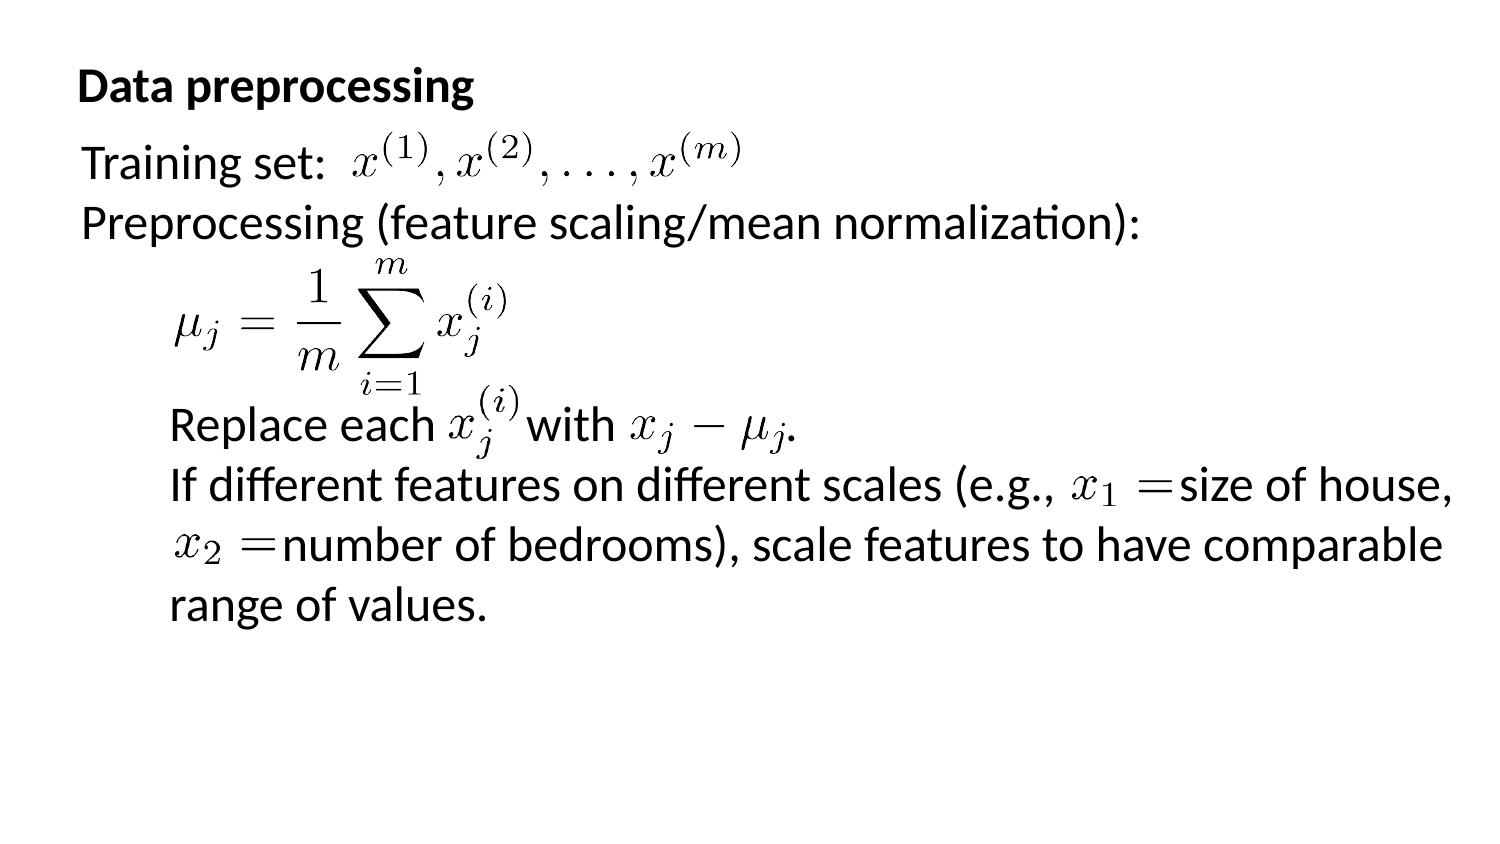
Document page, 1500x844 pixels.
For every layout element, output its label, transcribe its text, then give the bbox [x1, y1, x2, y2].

picture [1071, 475, 1172, 507]
text_box Replace each with . If different features on different scales (e.g., size of house, number of bedrooms), scale features to have comparable range of values. [154, 384, 1500, 640]
picture [352, 131, 740, 187]
picture [629, 416, 786, 454]
text_box Training set: Preprocessing (feature scaling/mean normalization): [66, 121, 1429, 257]
text_box Data preprocessing [62, 45, 1425, 121]
picture [174, 534, 275, 565]
picture [174, 257, 518, 459]
